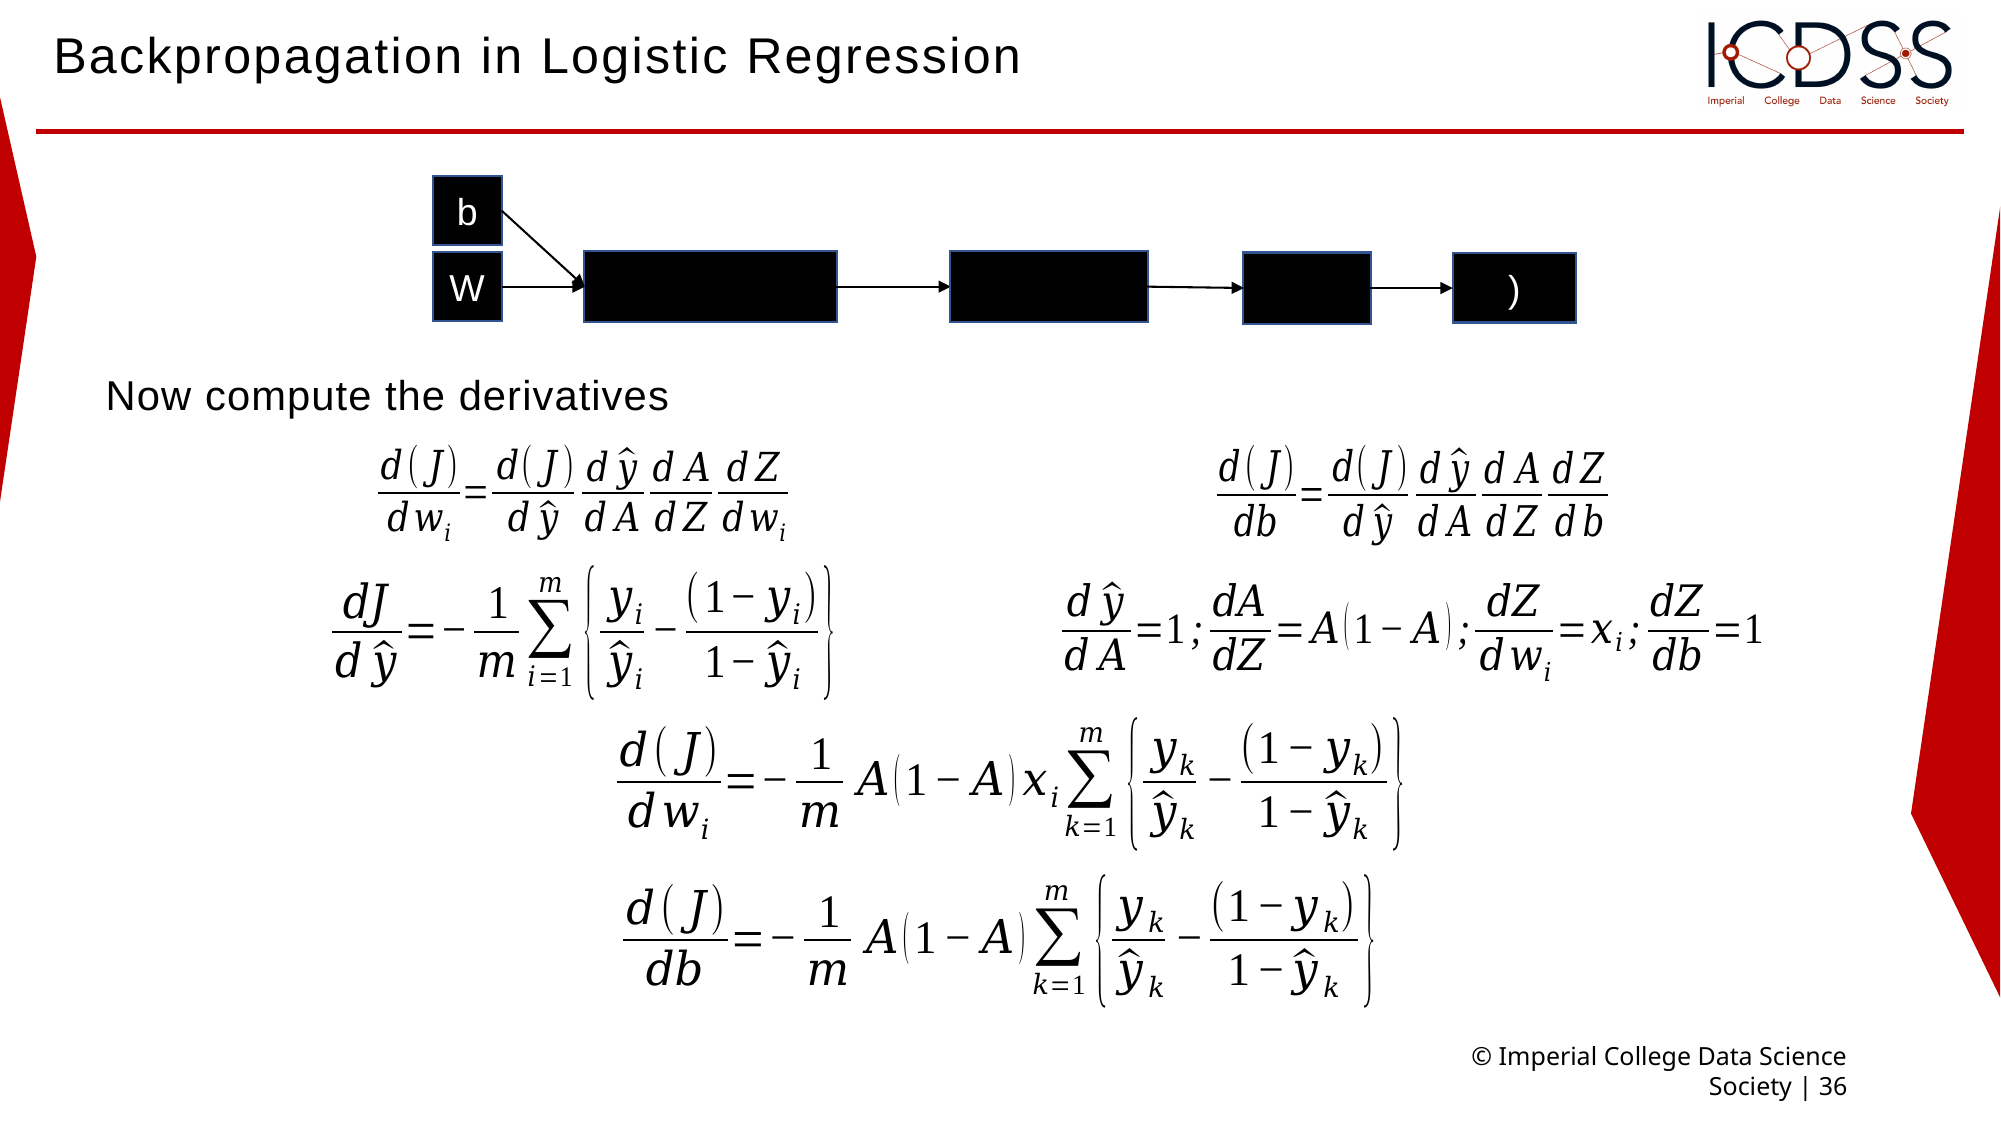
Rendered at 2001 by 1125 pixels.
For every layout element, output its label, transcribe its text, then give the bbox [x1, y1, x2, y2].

text_box Now compute the derivatives [90, 348, 1910, 442]
text_box W [432, 251, 503, 322]
picture [1696, 14, 1964, 111]
title Backpropagation in Logistic Regression [38, 22, 1113, 132]
text_box b [432, 175, 503, 246]
slide_number © Imperial College Data Science Society | 36 [1412, 1042, 1863, 1103]
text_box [501, 210, 585, 286]
